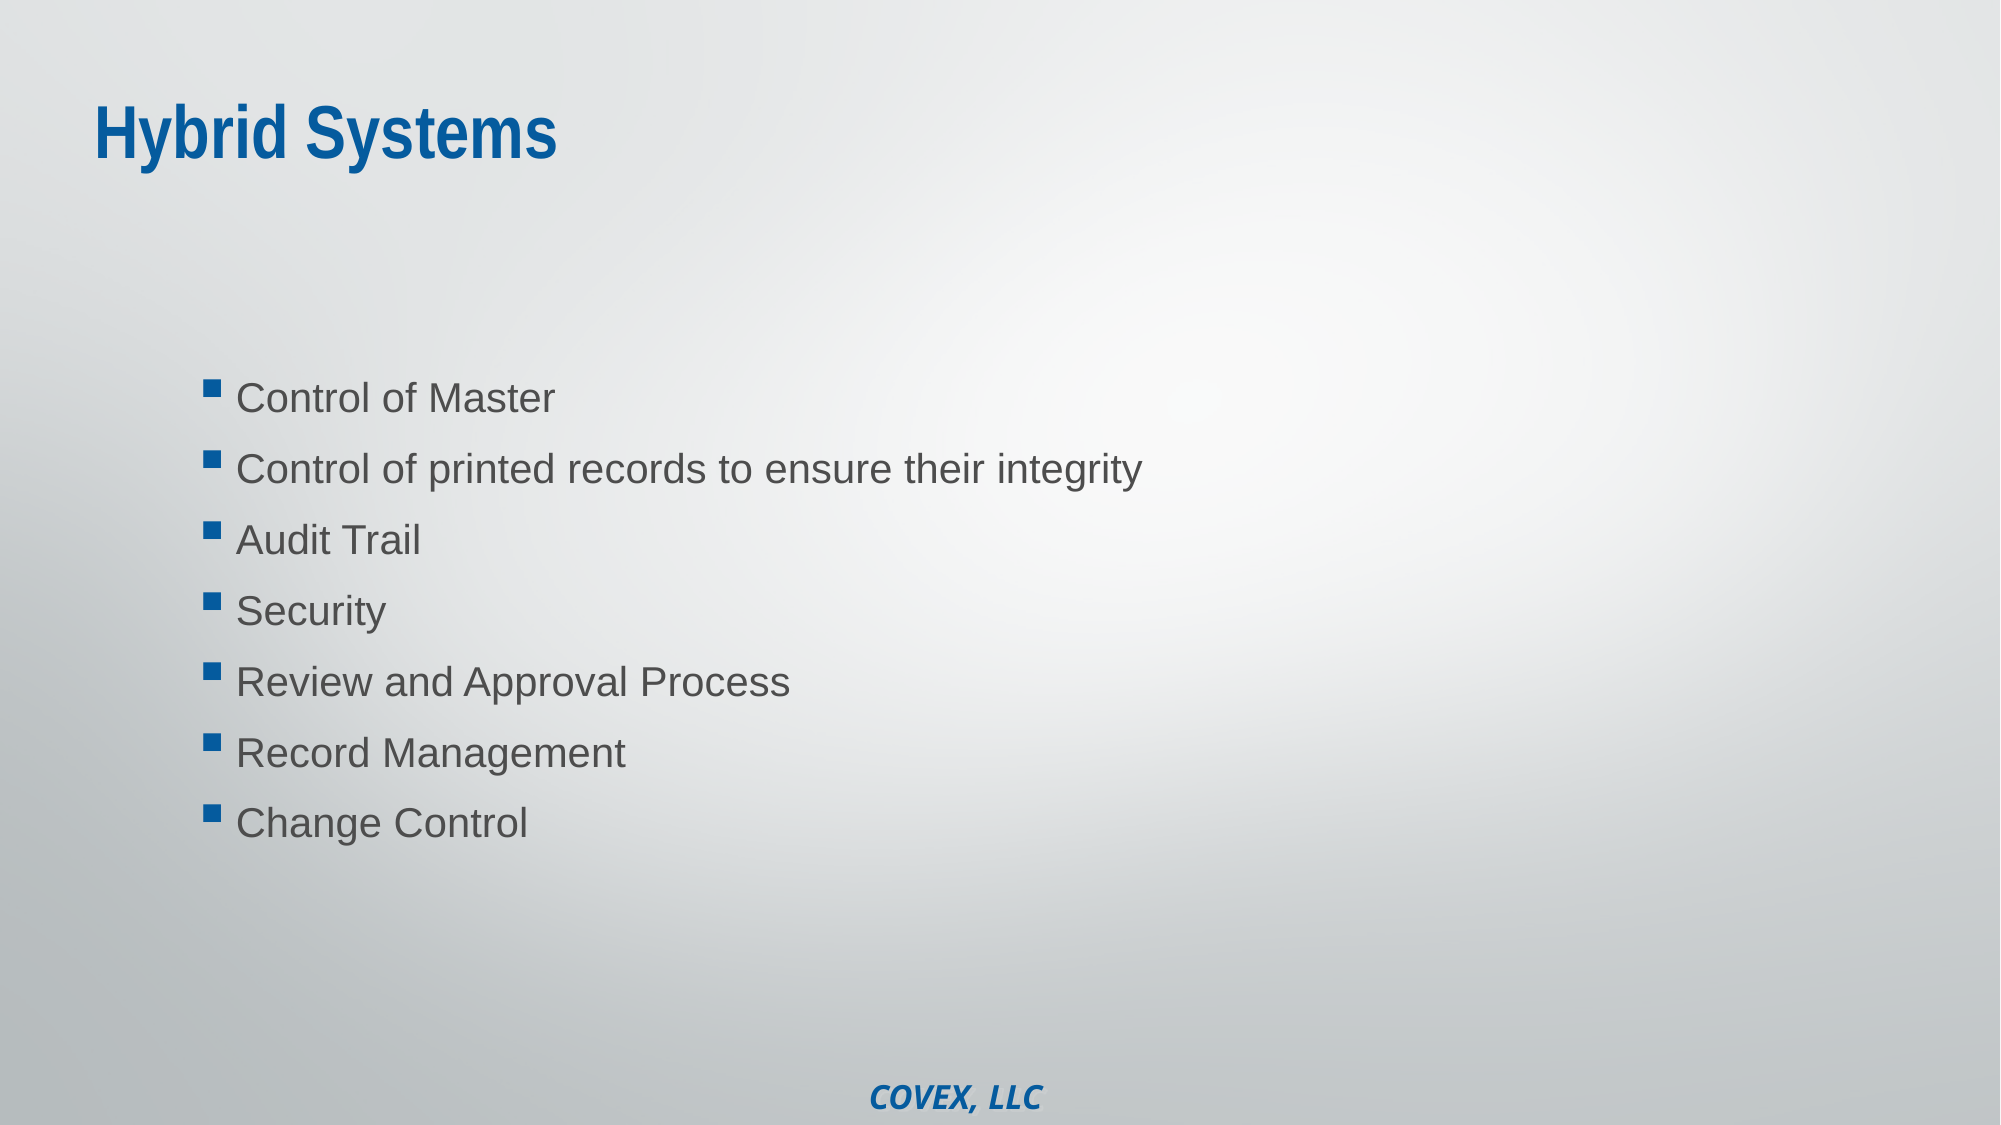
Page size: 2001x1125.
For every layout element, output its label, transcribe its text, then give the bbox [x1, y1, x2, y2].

title Hybrid Systems [79, 34, 1900, 222]
list Control of Master Control of printed records to ensure their integrity Audit Trail Security Review and Approval Process Record Management Change Control [183, 237, 1900, 980]
